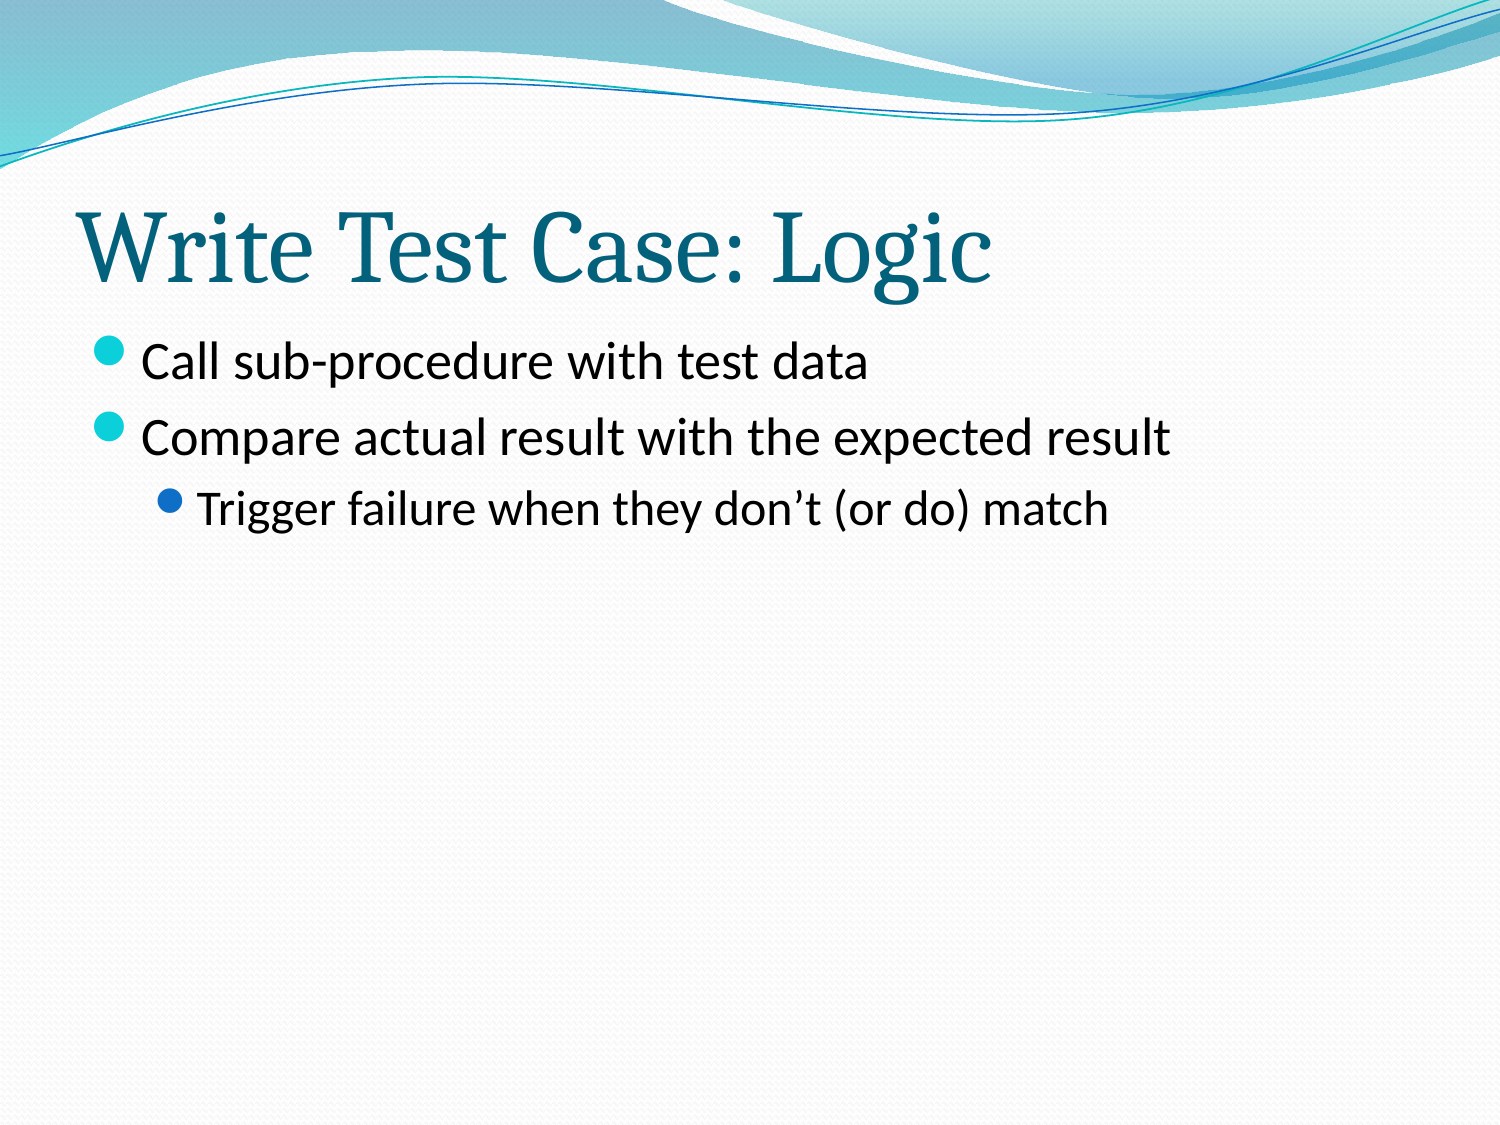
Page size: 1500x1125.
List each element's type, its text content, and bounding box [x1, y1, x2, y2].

list Call sub-procedure with test data Compare actual result with the expected result Trigger failure when they don’t (or do) match [75, 317, 1425, 1038]
title Write Test Case: Logic [75, 115, 1425, 303]
